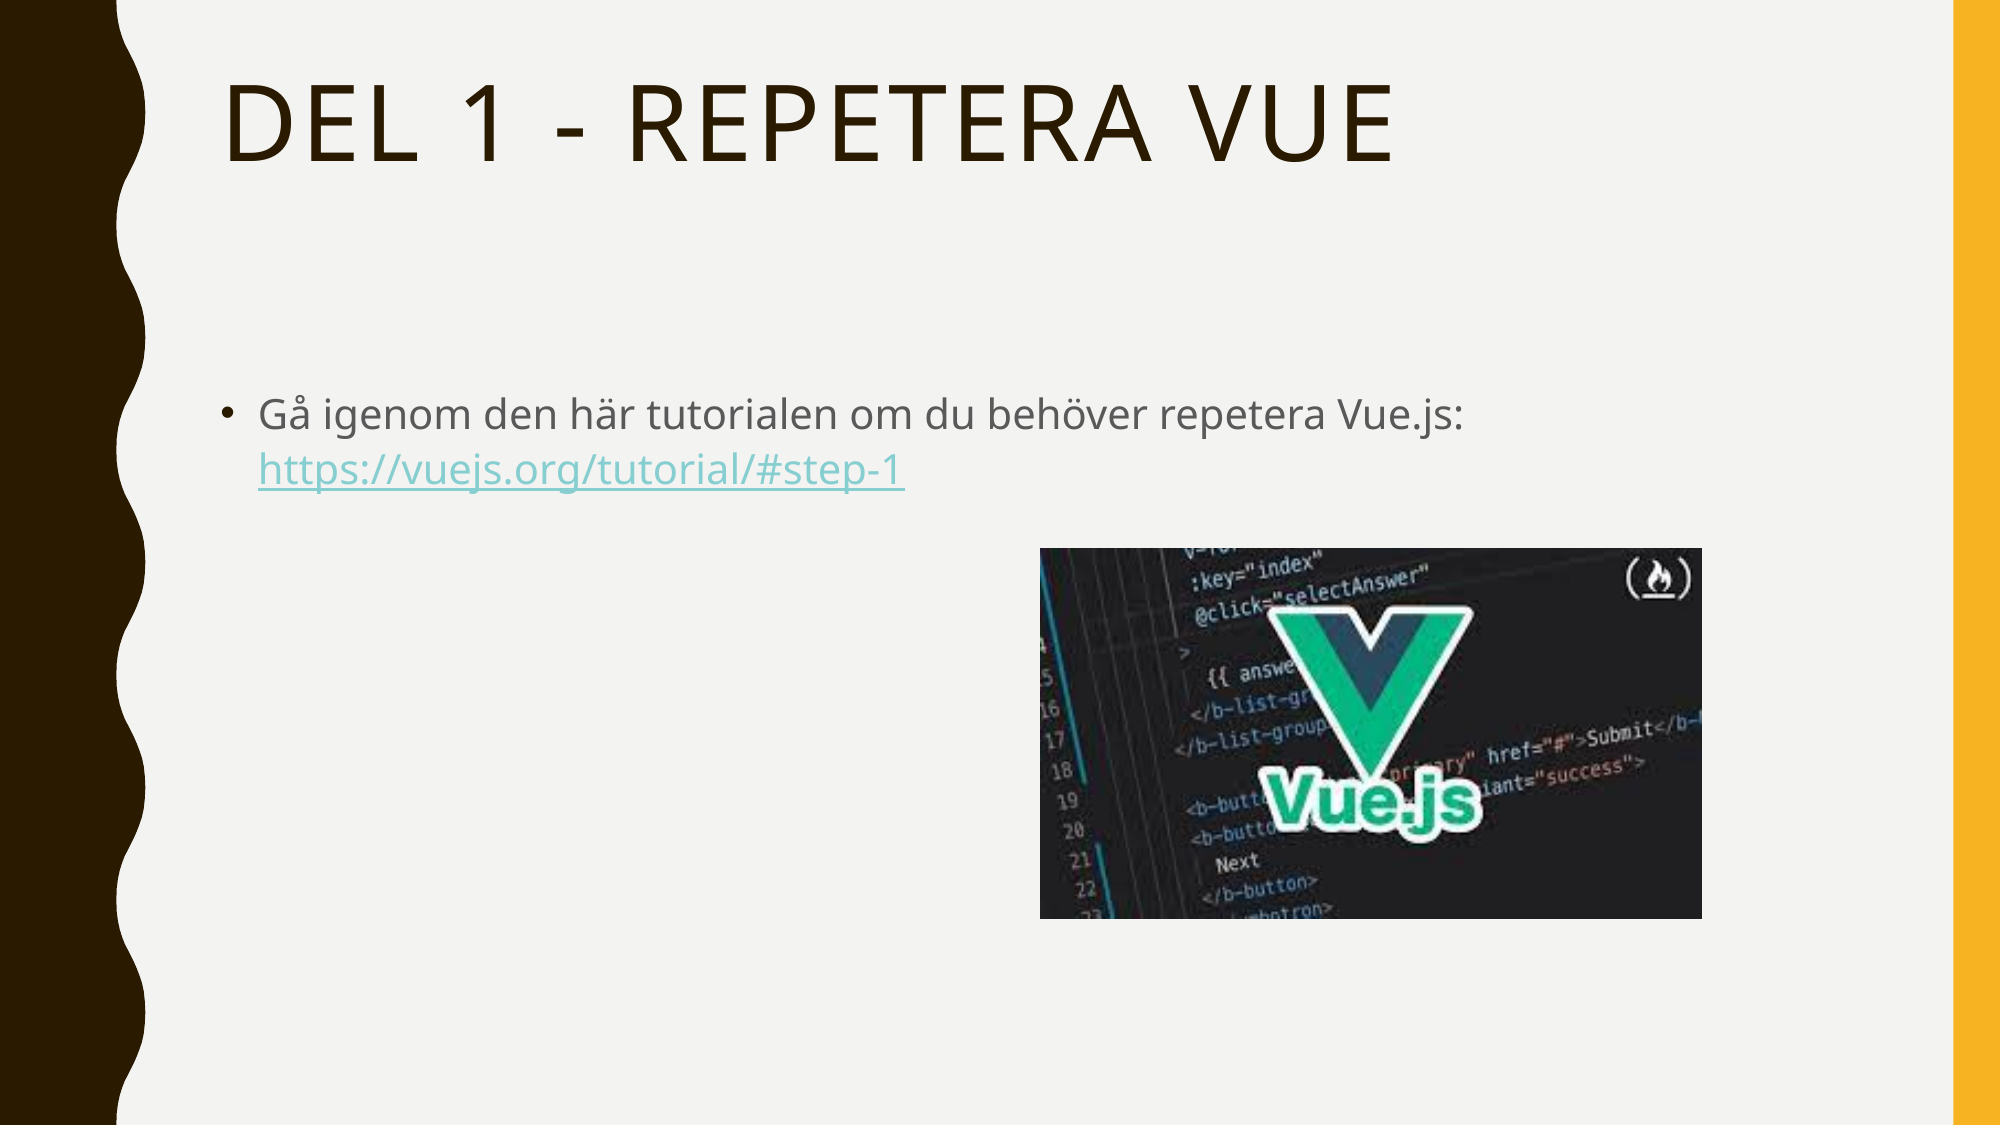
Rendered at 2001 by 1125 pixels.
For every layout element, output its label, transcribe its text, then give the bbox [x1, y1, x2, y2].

picture [1040, 548, 1702, 919]
list Gå igenom den här tutorialen om du behöver repetera Vue.js: https://vuejs.org/tutorial/#step-1 [205, 375, 1875, 965]
title Del 1 - Repetera vue [205, 62, 1875, 308]
